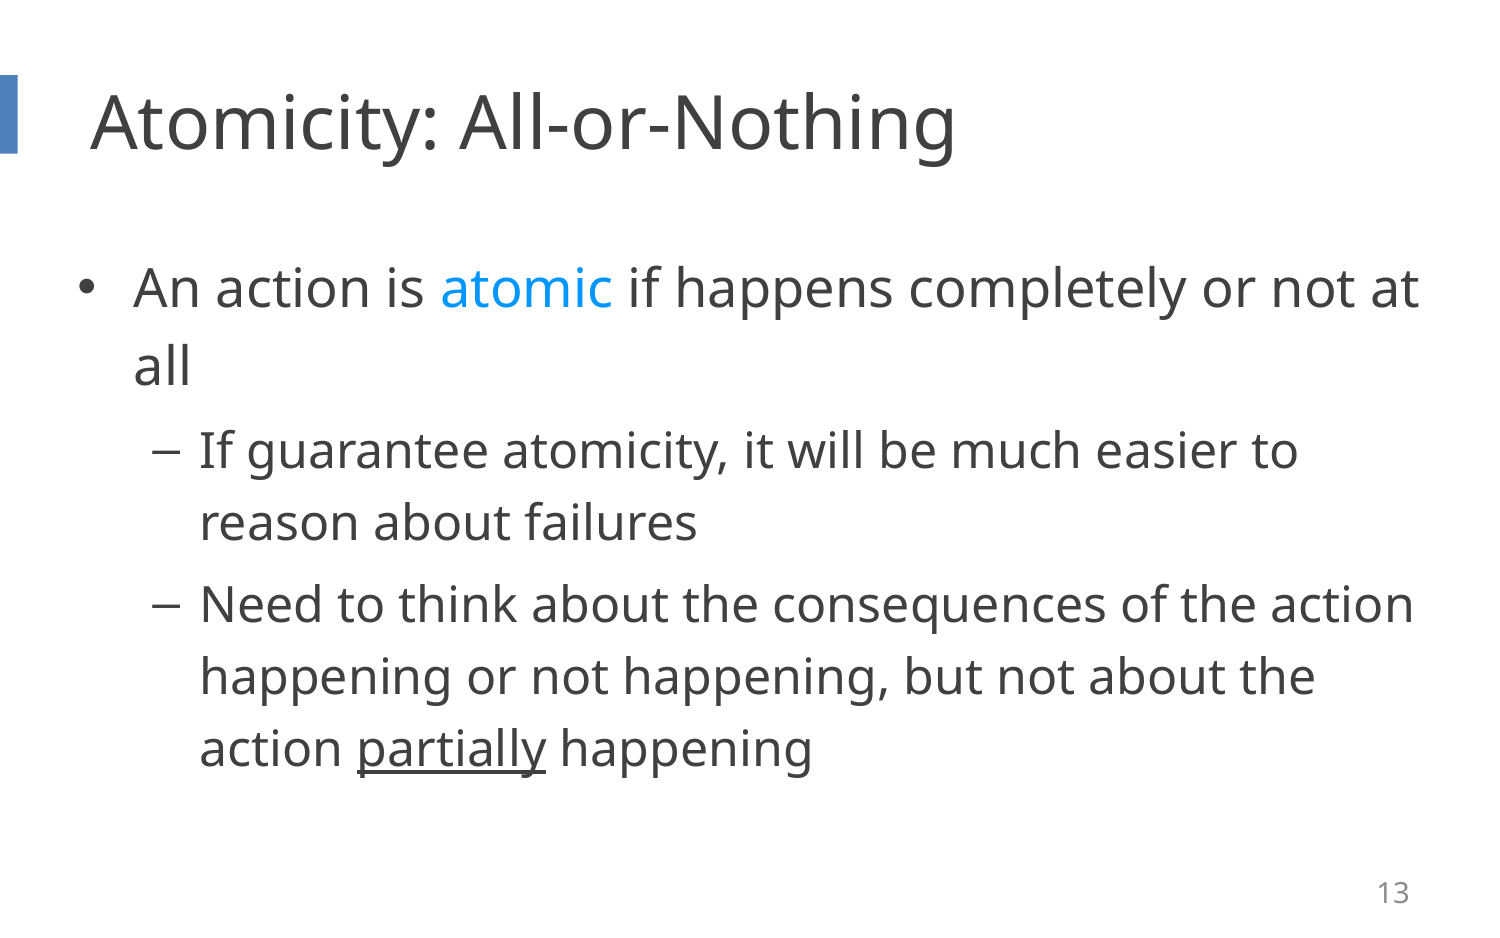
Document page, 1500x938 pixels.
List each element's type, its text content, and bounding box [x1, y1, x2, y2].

slide_number 13 [1074, 868, 1425, 919]
list An action is atomic if happens completely or not at all If guarantee atomicity, it will be much easier to reason about failures Need to think about the consequences of the action happening or not happening, but not about the action partially happening [62, 232, 1463, 844]
title Atomicity: All-or-Nothing [75, 62, 1463, 188]
